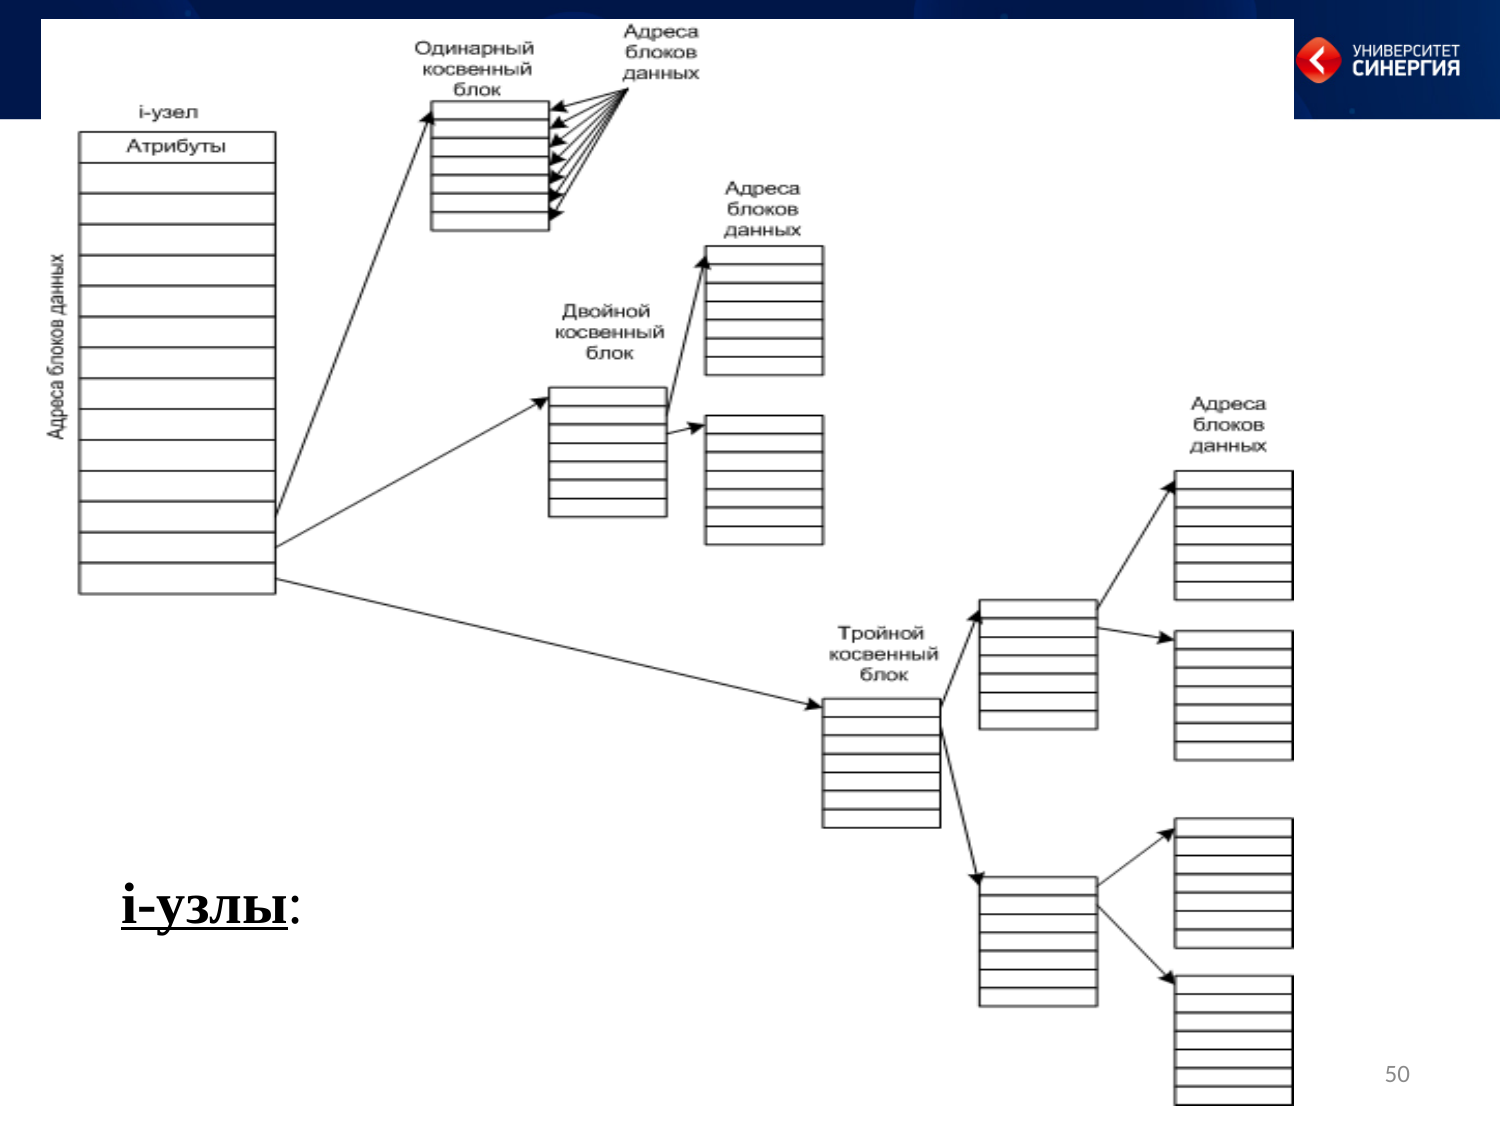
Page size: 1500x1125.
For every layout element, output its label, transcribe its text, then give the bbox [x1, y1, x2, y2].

slide_number 50 [1298, 1042, 1425, 1103]
picture [0, 0, 1500, 1125]
text_box Файловая система [1, 0, 1294, 126]
